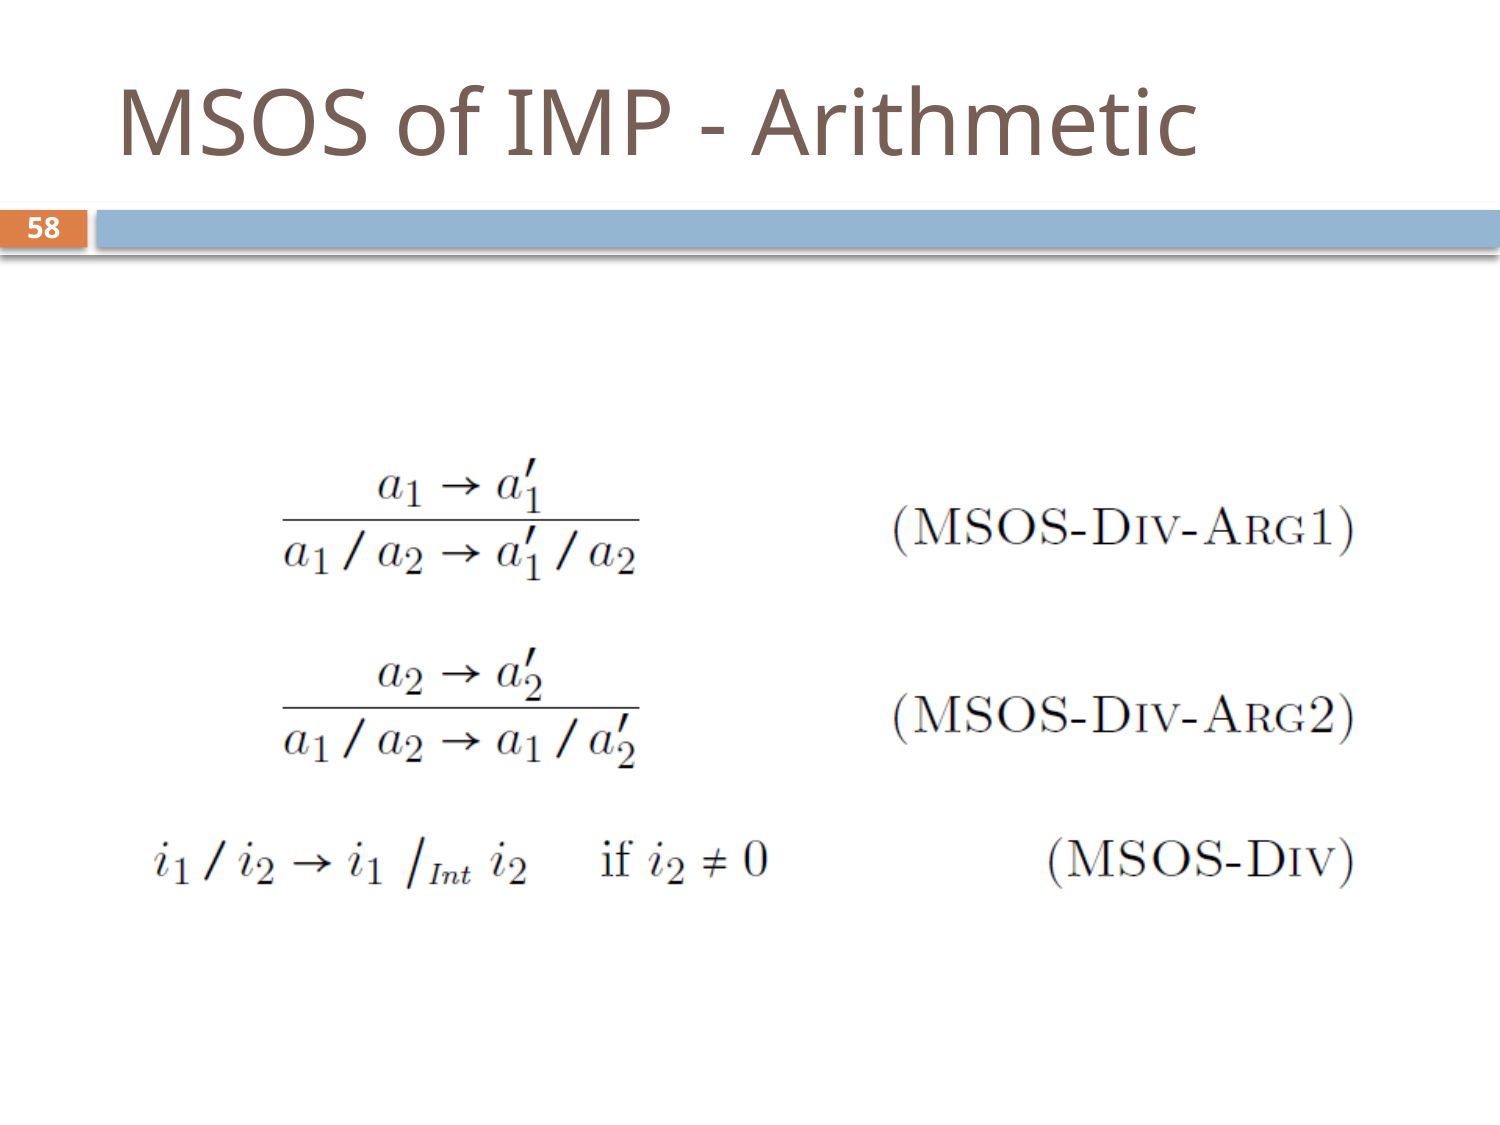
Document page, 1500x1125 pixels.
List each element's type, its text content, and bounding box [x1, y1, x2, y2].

title MSOS of IMP - Arithmetic [100, 37, 1438, 200]
picture [139, 449, 1361, 901]
slide_number 58 [0, 208, 88, 249]
